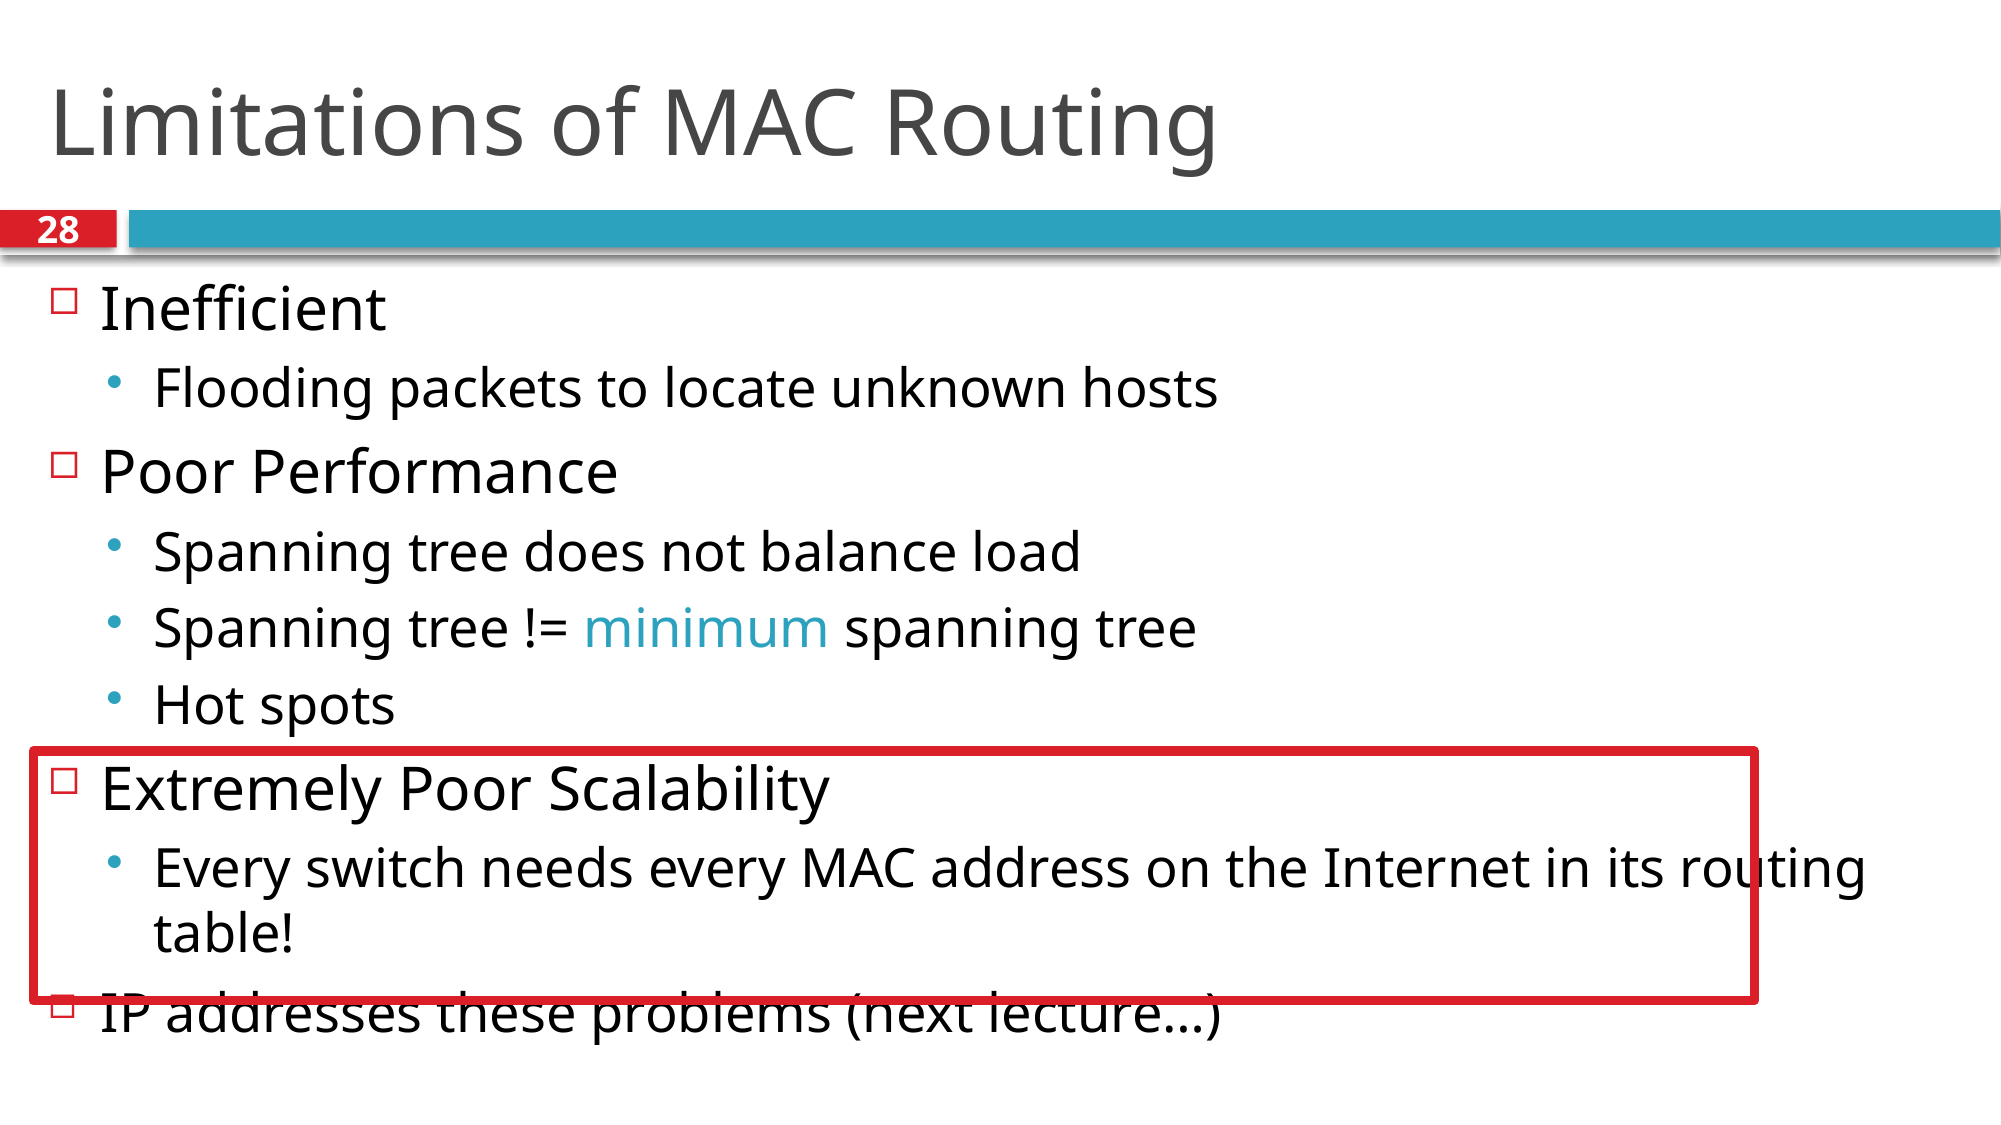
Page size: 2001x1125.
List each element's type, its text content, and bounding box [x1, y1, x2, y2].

list Inefficient Flooding packets to locate unknown hosts Poor Performance Spanning tree does not balance load Spanning tree != minimum spanning tree Hot spots Extremely Poor Scalability Every switch needs every MAC address on the Internet in its routing table! IP addresses these problems (next lecture…) [33, 262, 1967, 1100]
text_box [32, 750, 1756, 1002]
slide_number 28 [0, 206, 117, 257]
title Limitations of MAC Routing [33, 37, 1967, 200]
